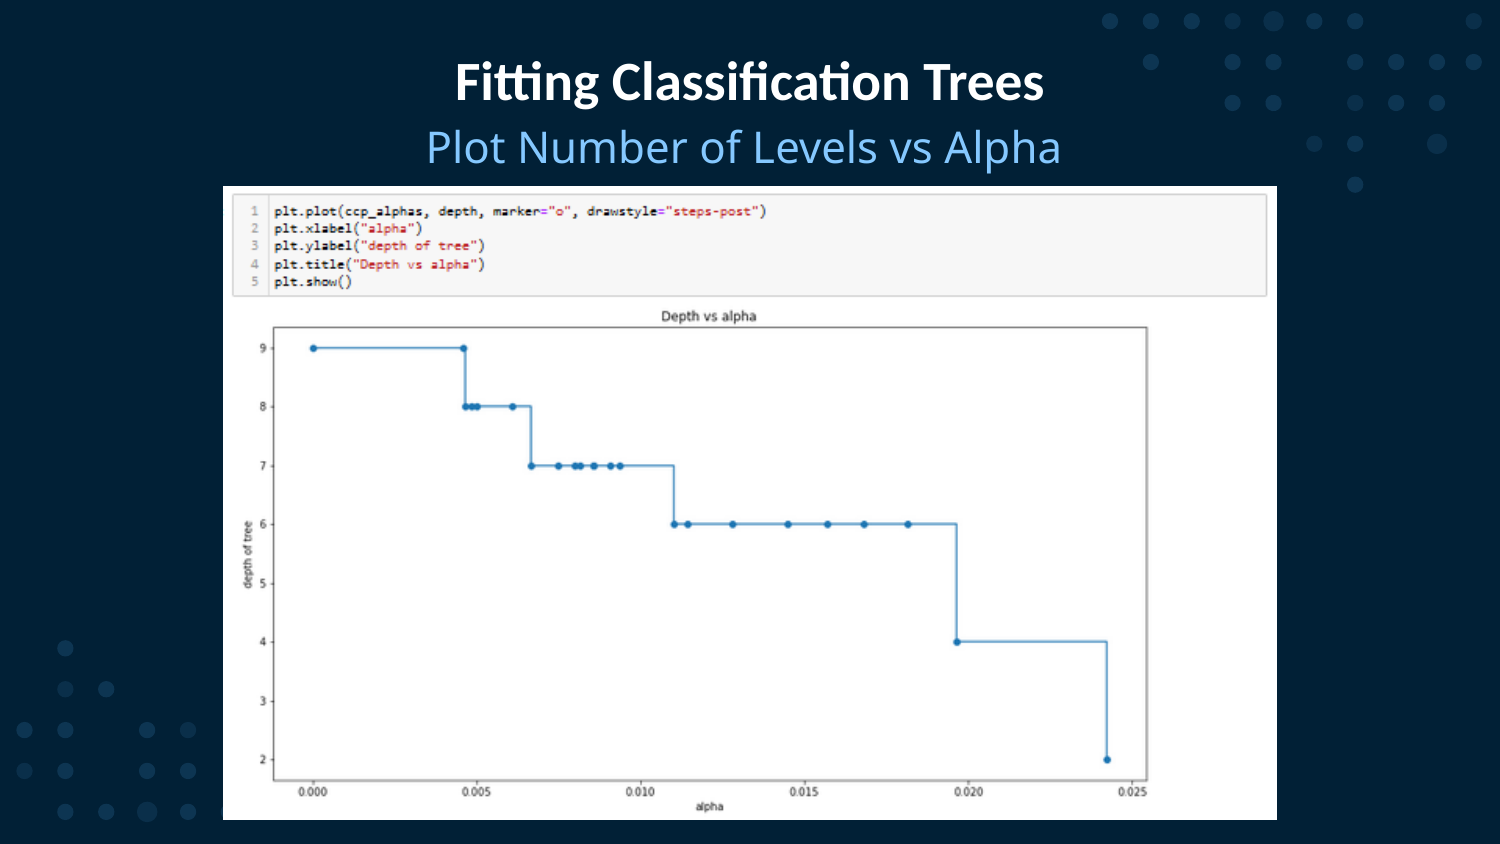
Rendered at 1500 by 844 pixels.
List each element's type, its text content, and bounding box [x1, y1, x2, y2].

picture [223, 186, 1277, 820]
list Plot Number of Levels vs Alpha [103, 120, 1397, 196]
title Fitting Classification Trees [103, 44, 1397, 120]
